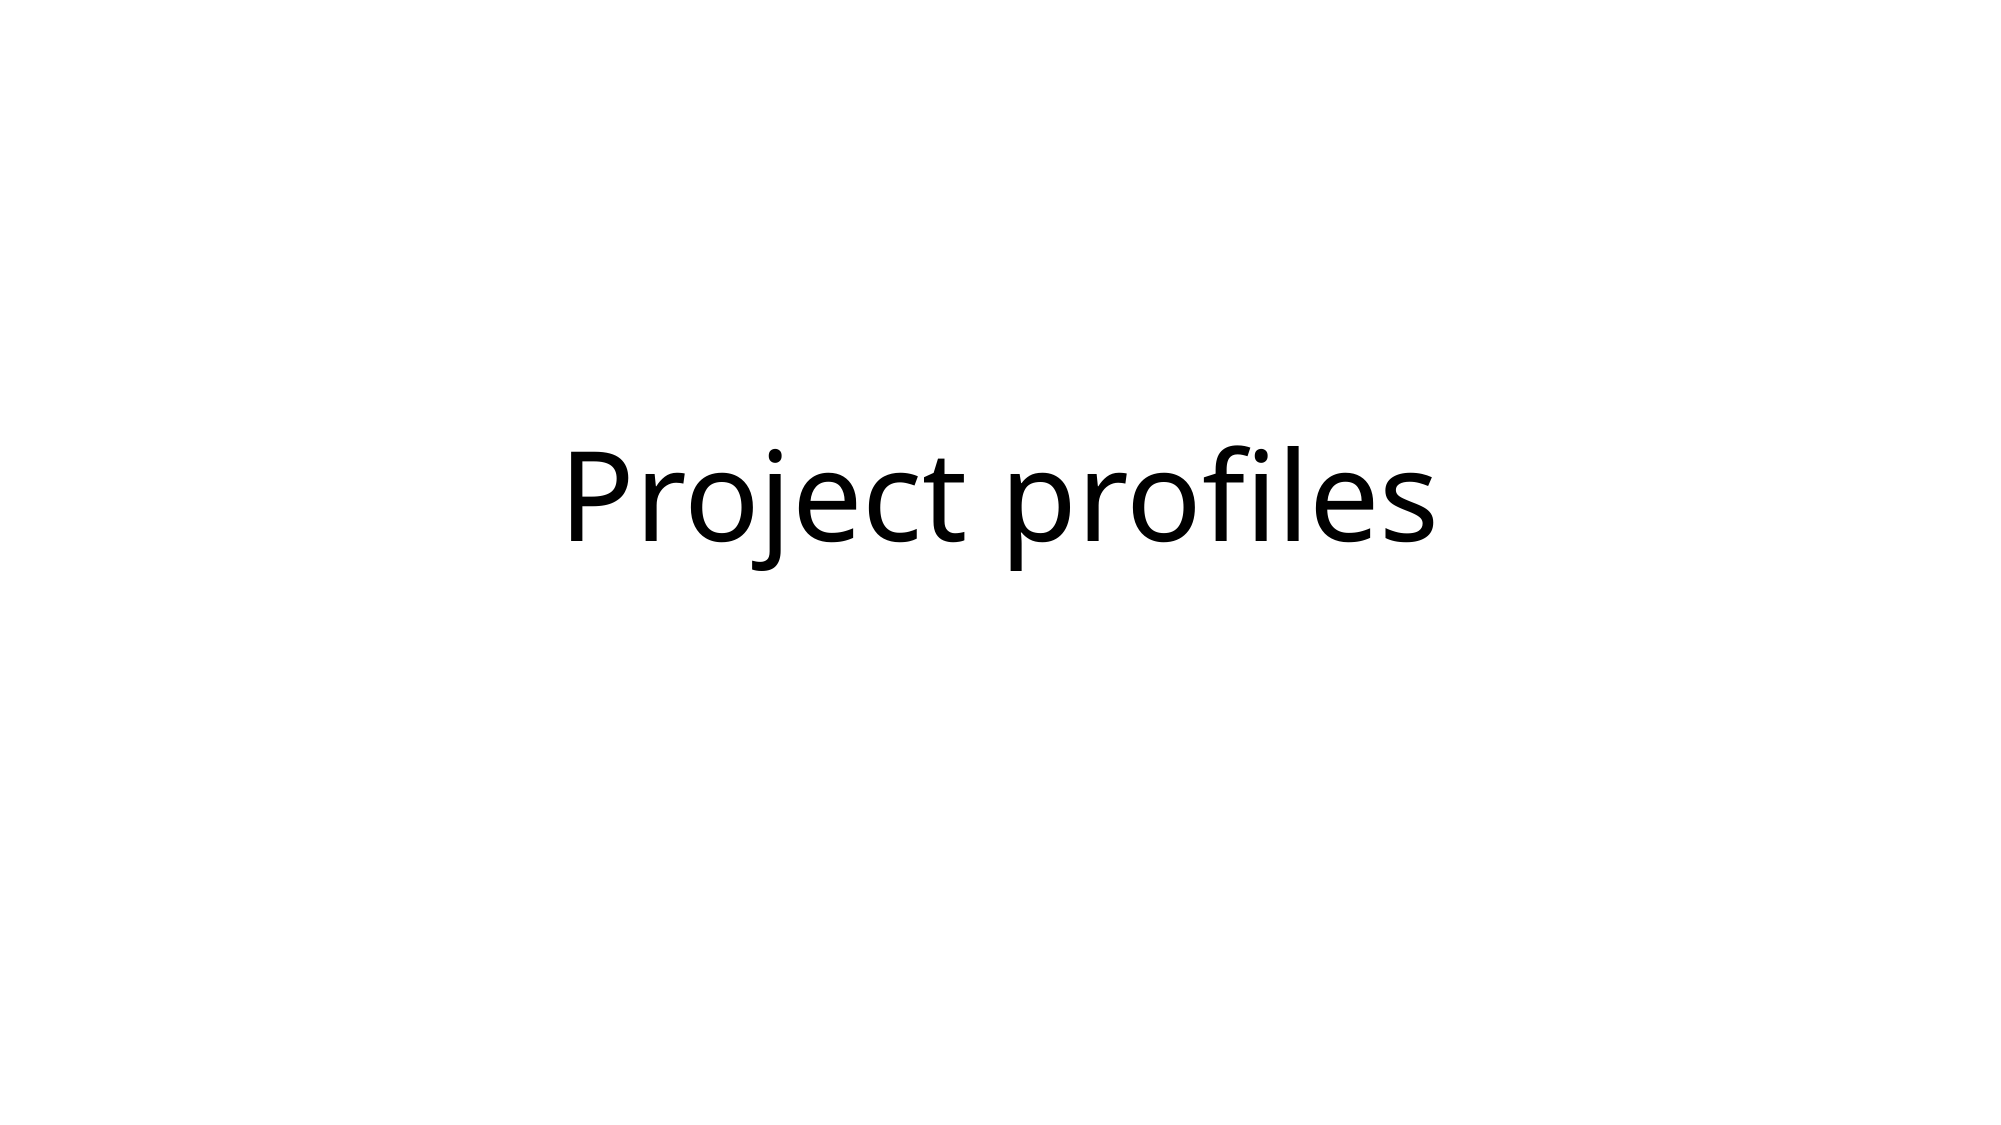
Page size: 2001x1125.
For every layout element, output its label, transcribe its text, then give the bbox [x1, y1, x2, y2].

title Project profiles [249, 184, 1750, 576]
